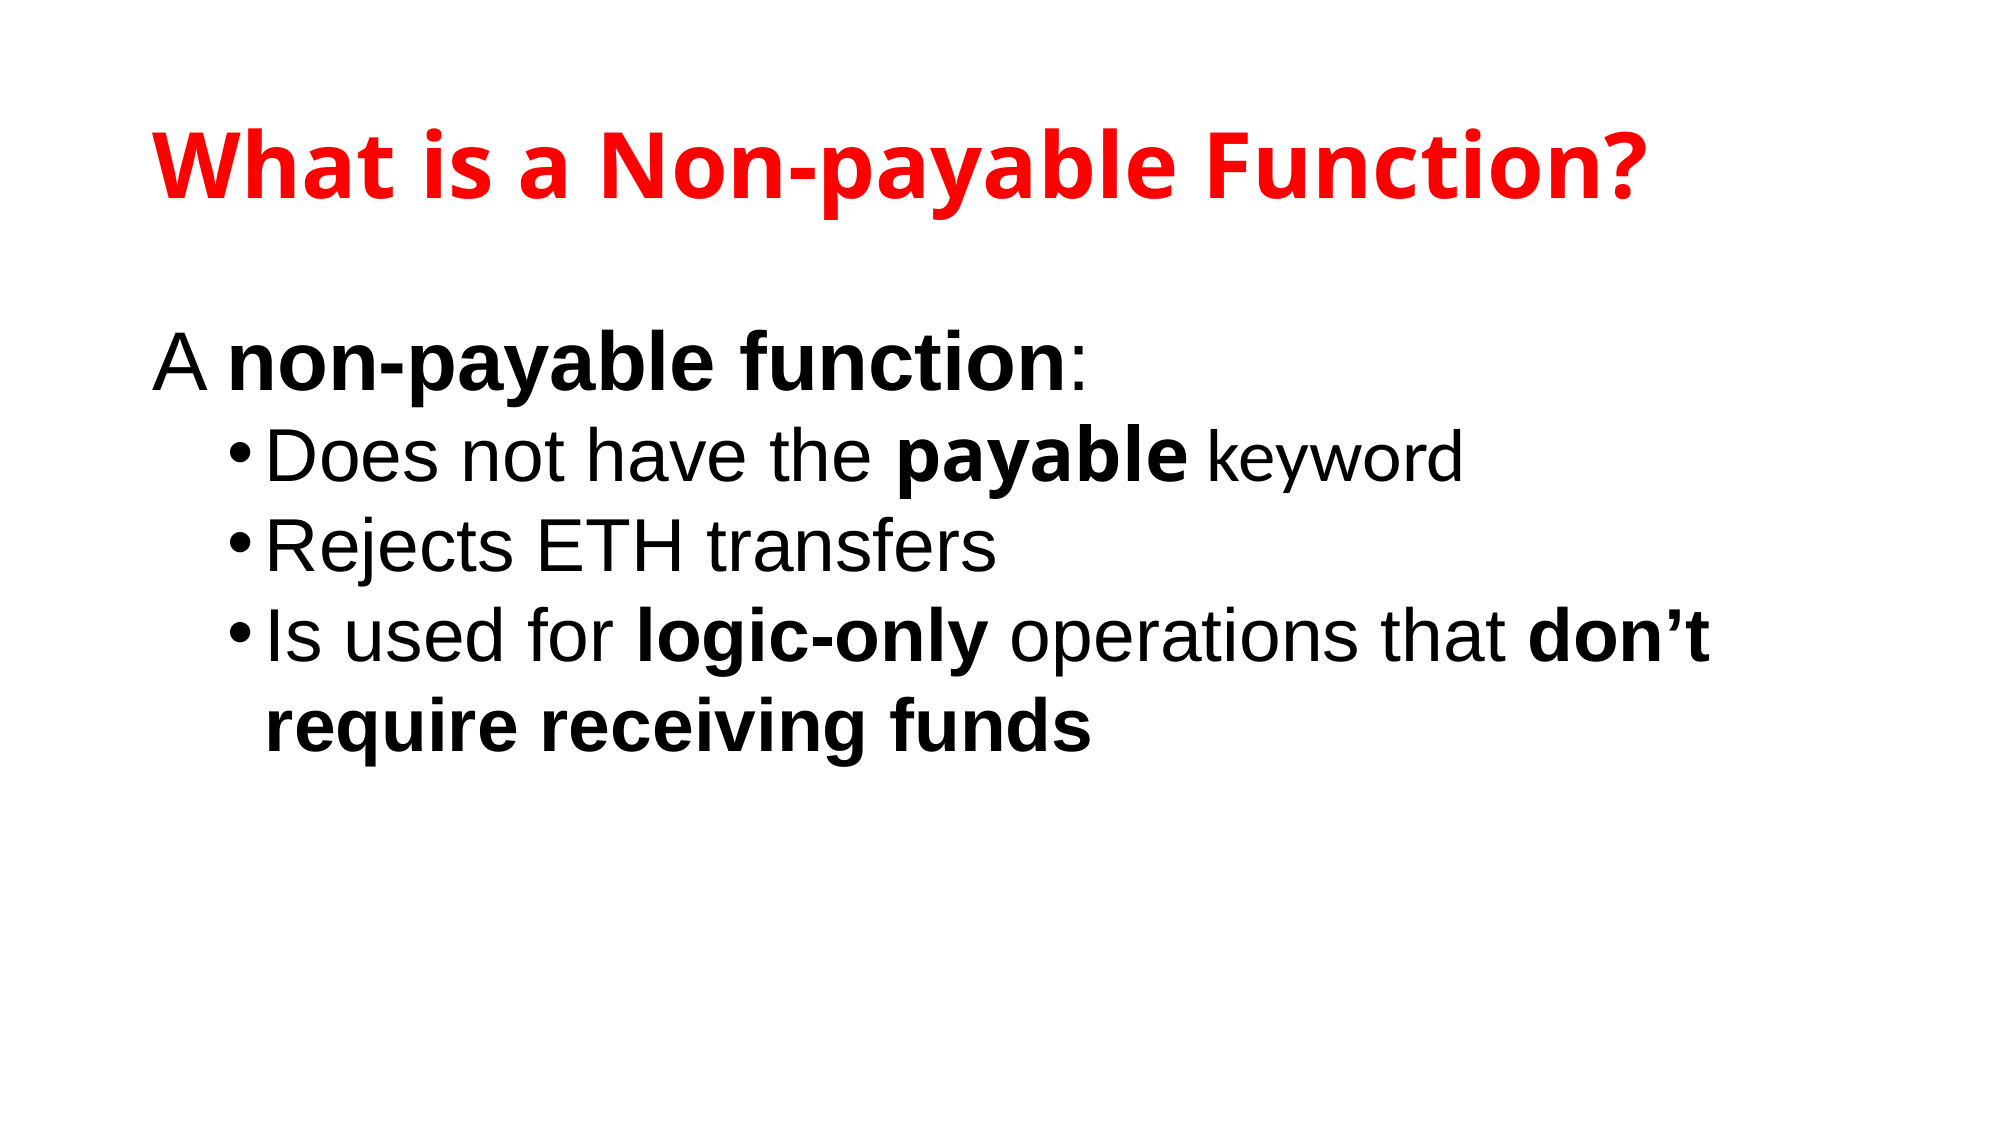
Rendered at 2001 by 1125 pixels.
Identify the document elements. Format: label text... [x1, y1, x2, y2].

title What is a Non-payable Function? [137, 59, 1863, 278]
list A non-payable function: Does not have the payable keyword Rejects ETH transfers Is used for logic-only operations that don’t require receiving funds [137, 299, 1863, 1014]
